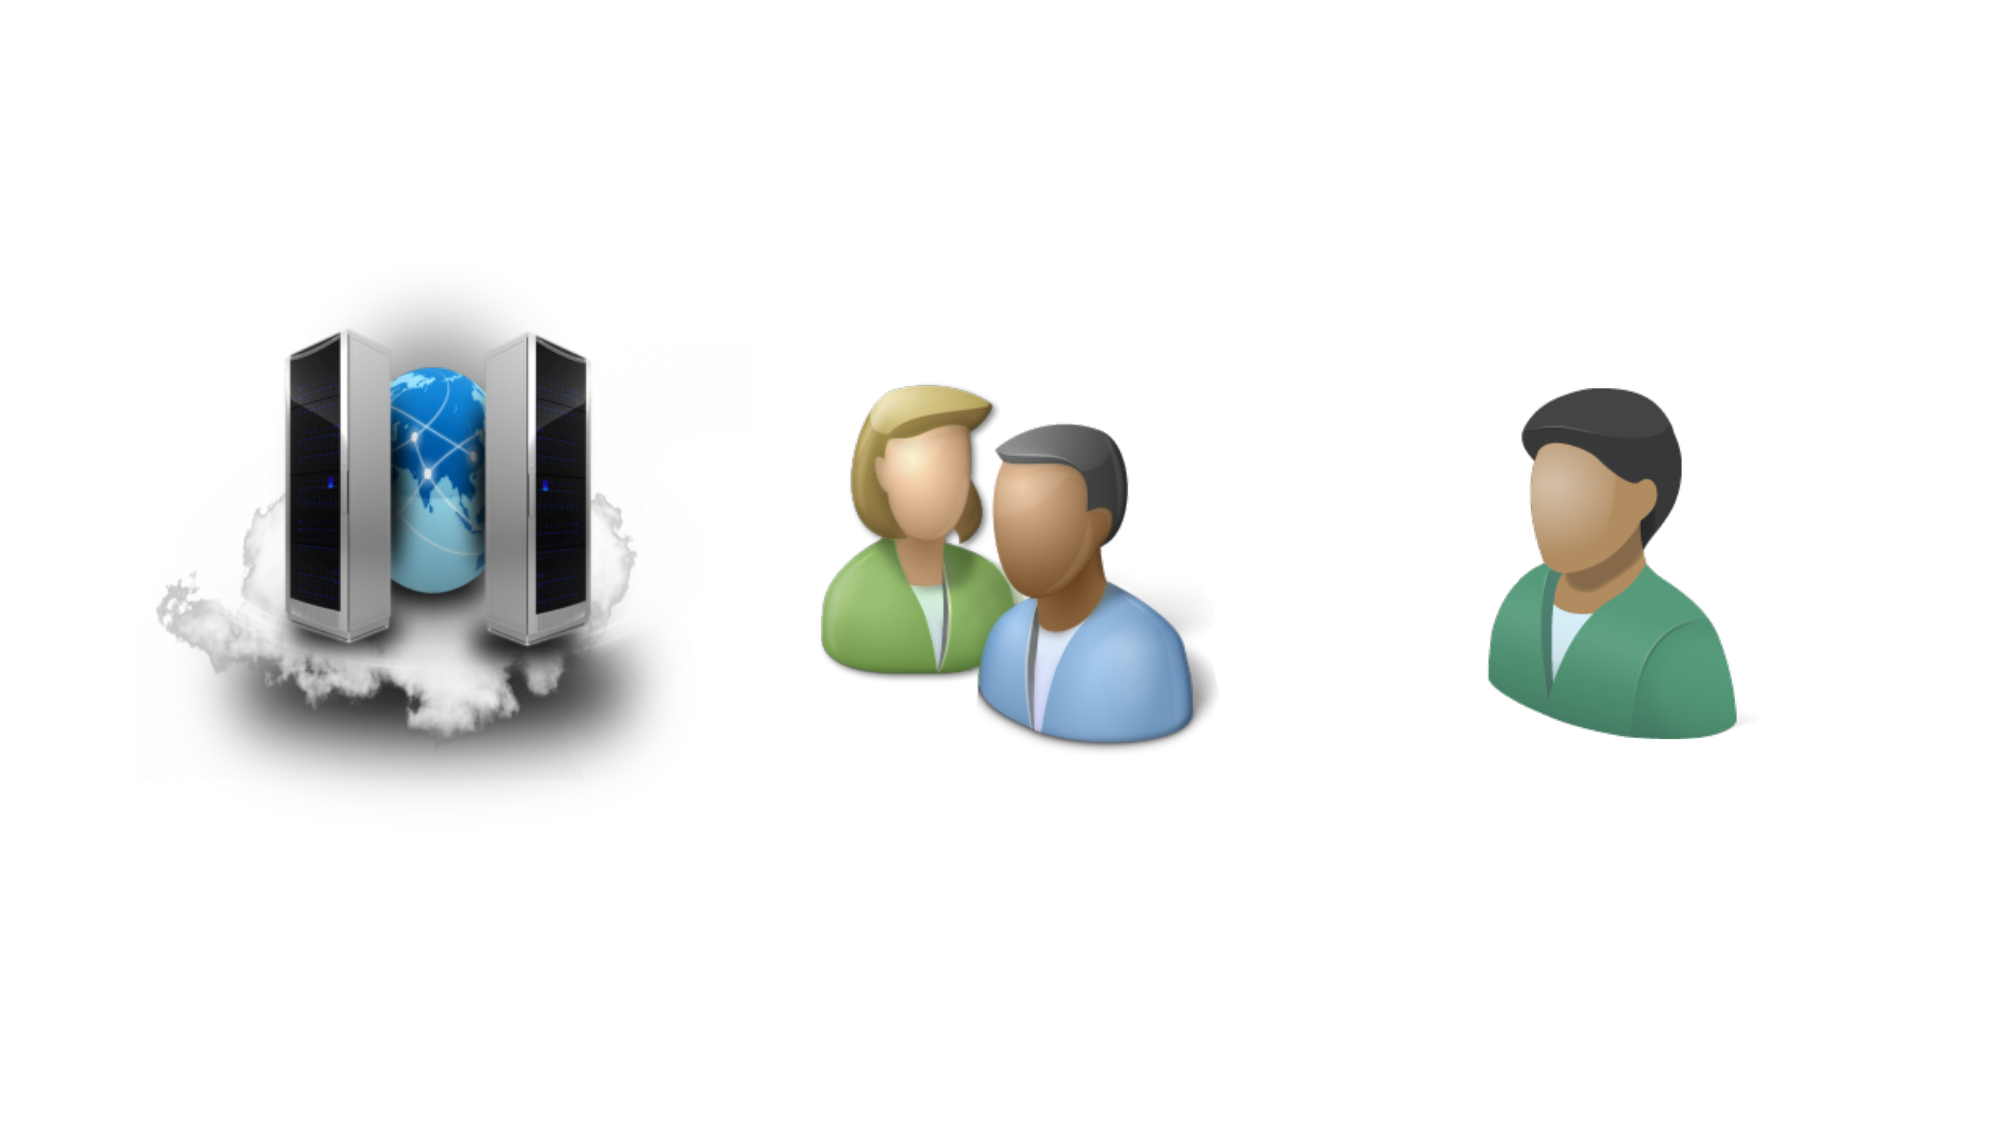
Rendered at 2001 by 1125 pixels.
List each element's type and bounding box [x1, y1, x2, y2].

picture [1428, 362, 1829, 763]
picture [820, 362, 1221, 763]
picture [131, 210, 756, 881]
